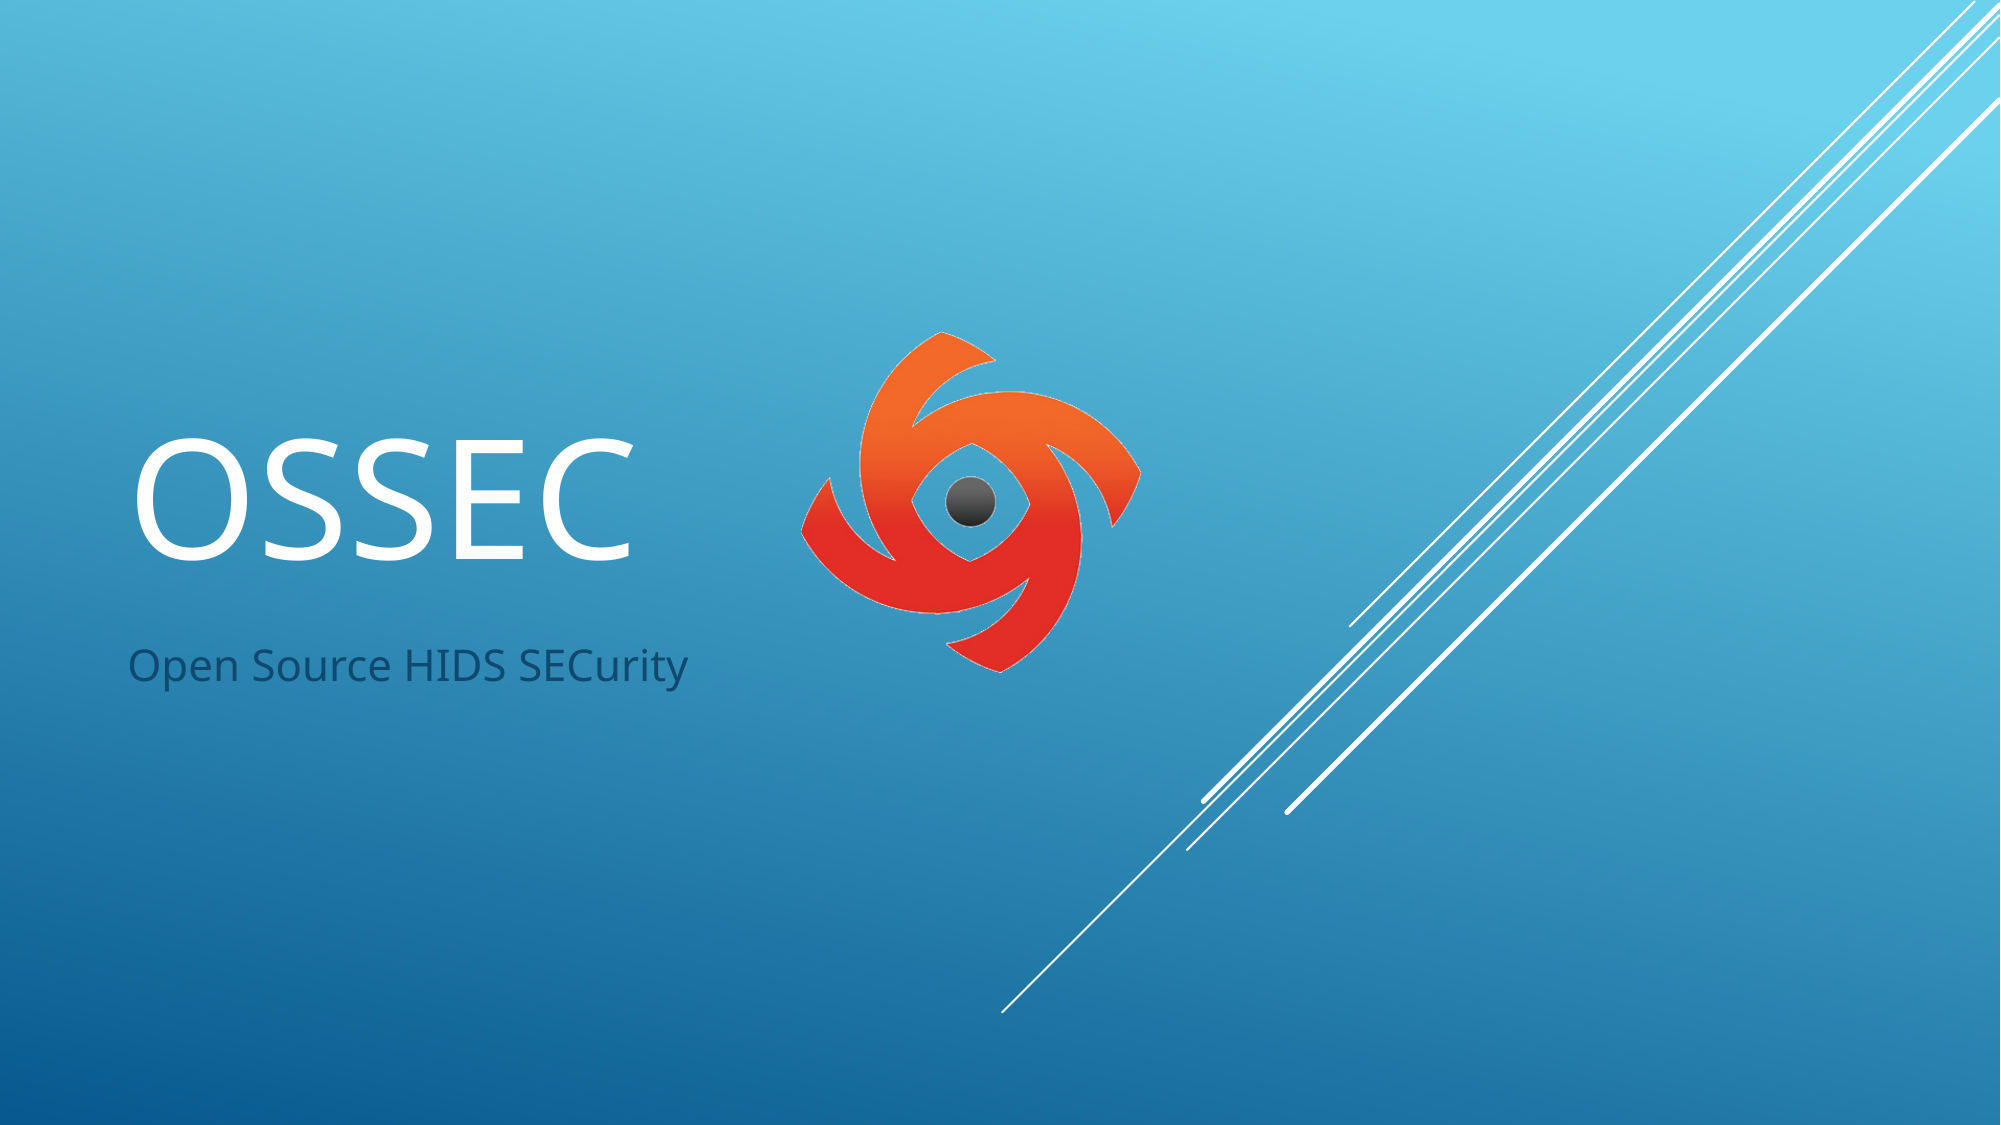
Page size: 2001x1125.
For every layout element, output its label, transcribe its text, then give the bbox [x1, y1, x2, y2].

picture [801, 332, 1142, 674]
title OSSEC [112, 112, 1425, 600]
subtitle Open Source HIDS SECurity [112, 630, 1163, 950]
